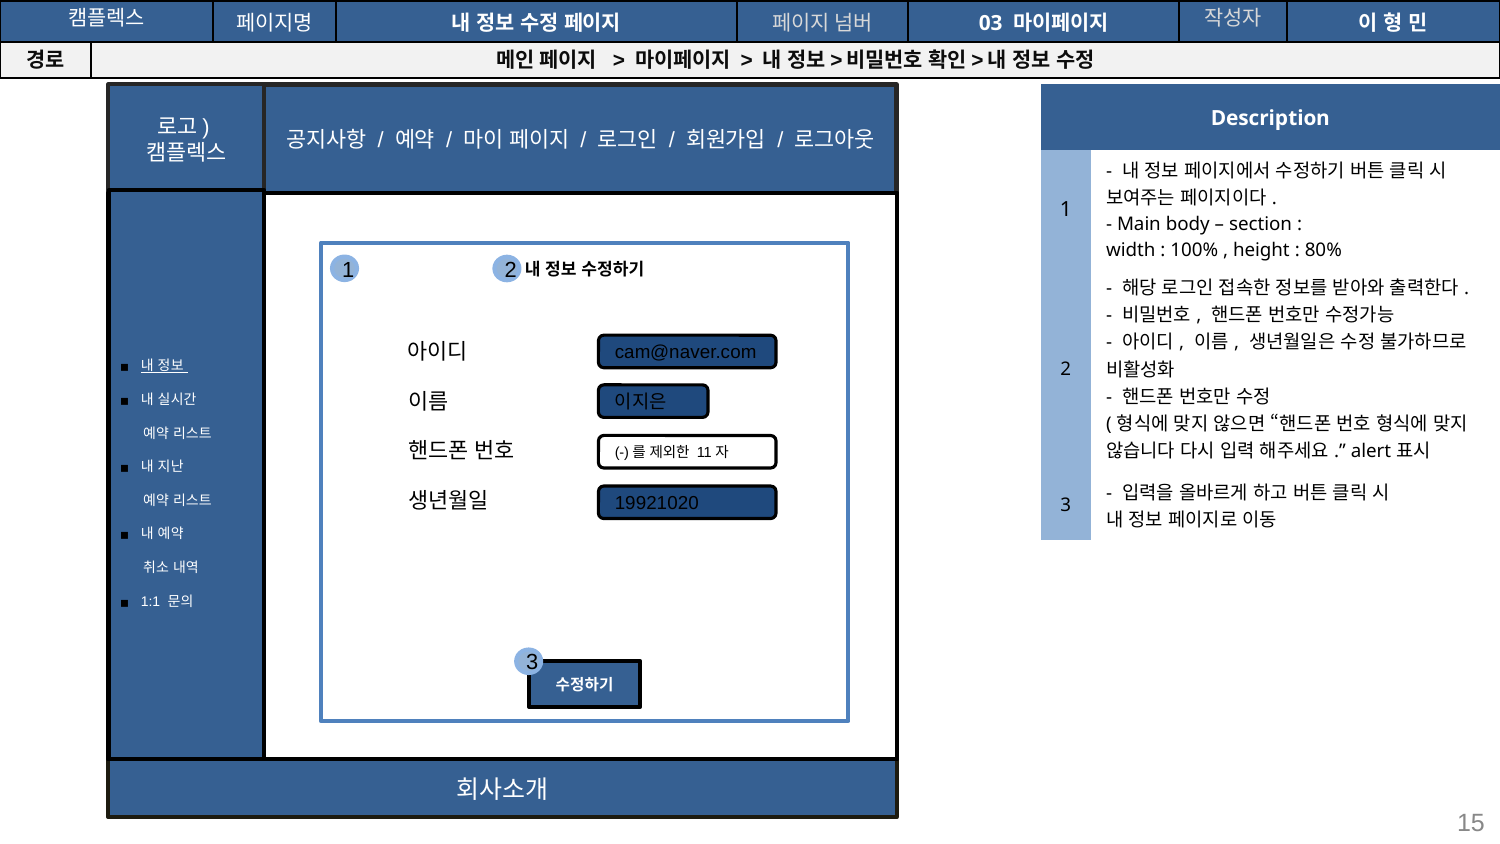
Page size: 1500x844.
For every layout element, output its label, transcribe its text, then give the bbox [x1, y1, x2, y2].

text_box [393, 480, 777, 521]
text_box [392, 329, 777, 399]
table_cell 3 [1041, 469, 1091, 540]
table_header 내 정보 수정 페이지 [337, 2, 736, 41]
table_header [388, 332, 780, 429]
table_cell 1 [1041, 150, 1091, 267]
table_header Description [1041, 84, 1500, 150]
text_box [393, 379, 709, 422]
table_cell - 입력을 올바르게 하고 버튼 클릭 시 내 정보 페이지로 이동 [1091, 469, 1500, 540]
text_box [108, 84, 897, 818]
table_header 작성자 [1180, 2, 1286, 41]
table_cell - 해당 로그인 접속한 정보를 받아와 출력한다. - 비밀번호, 핸드폰 번호만 수정가능 - 아이디, 이름, 생년월일은 수정 불가하므로 비활성화 - 핸드폰 번호만 수정 (형식에 맞지 않으면 “핸드폰 번호 형식에 맞지 않습니다 다시 입력 해주세요.” alert표시 [1091, 267, 1500, 469]
table_header 페이지명 [214, 2, 335, 41]
table_header 캠플렉스 [1, 2, 212, 41]
table_cell - 내 정보 페이지에서 수정하기 버튼 클릭 시 보여주는 페이지이다. - Main body – section : width : 100% , height : 80% [1091, 150, 1500, 267]
slide_number 15 [1149, 798, 1500, 844]
table_header 03 마이페이지 [909, 2, 1178, 41]
table_cell 메인 페이지 > 마이페이지 > 내 정보>비밀번호 확인>내 정보 수정 [92, 43, 1499, 77]
table_cell 경로 [1, 43, 90, 77]
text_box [393, 429, 777, 472]
table_header 이 형 민 [1288, 2, 1499, 41]
table_cell 2 [1041, 267, 1091, 469]
table_header 페이지 넘버 [738, 2, 907, 41]
